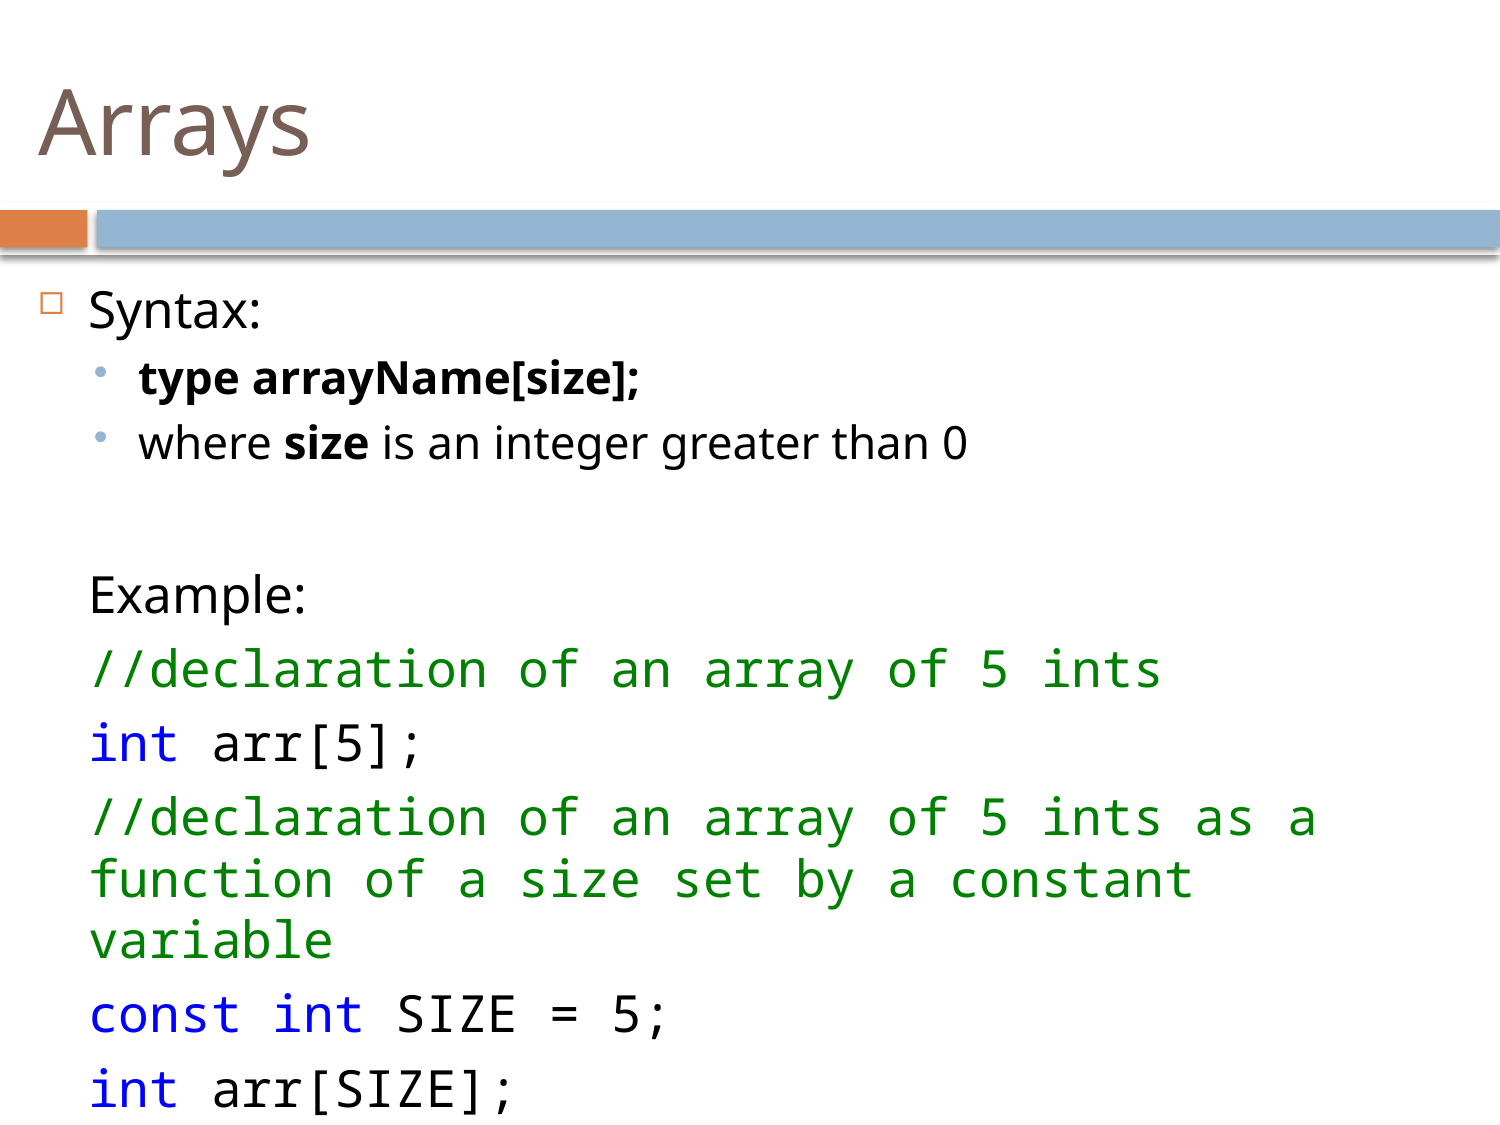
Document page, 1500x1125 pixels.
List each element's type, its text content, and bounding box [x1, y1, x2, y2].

list Syntax: type arrayName[size]; where size is an integer greater than 0 Example: //declaration of an array of 5 ints int arr[5]; //declaration of an array of 5 ints as a function of a size set by a constant variable const int SIZE = 5; int arr[SIZE]; [23, 269, 1465, 1125]
title Arrays [23, 37, 1500, 200]
